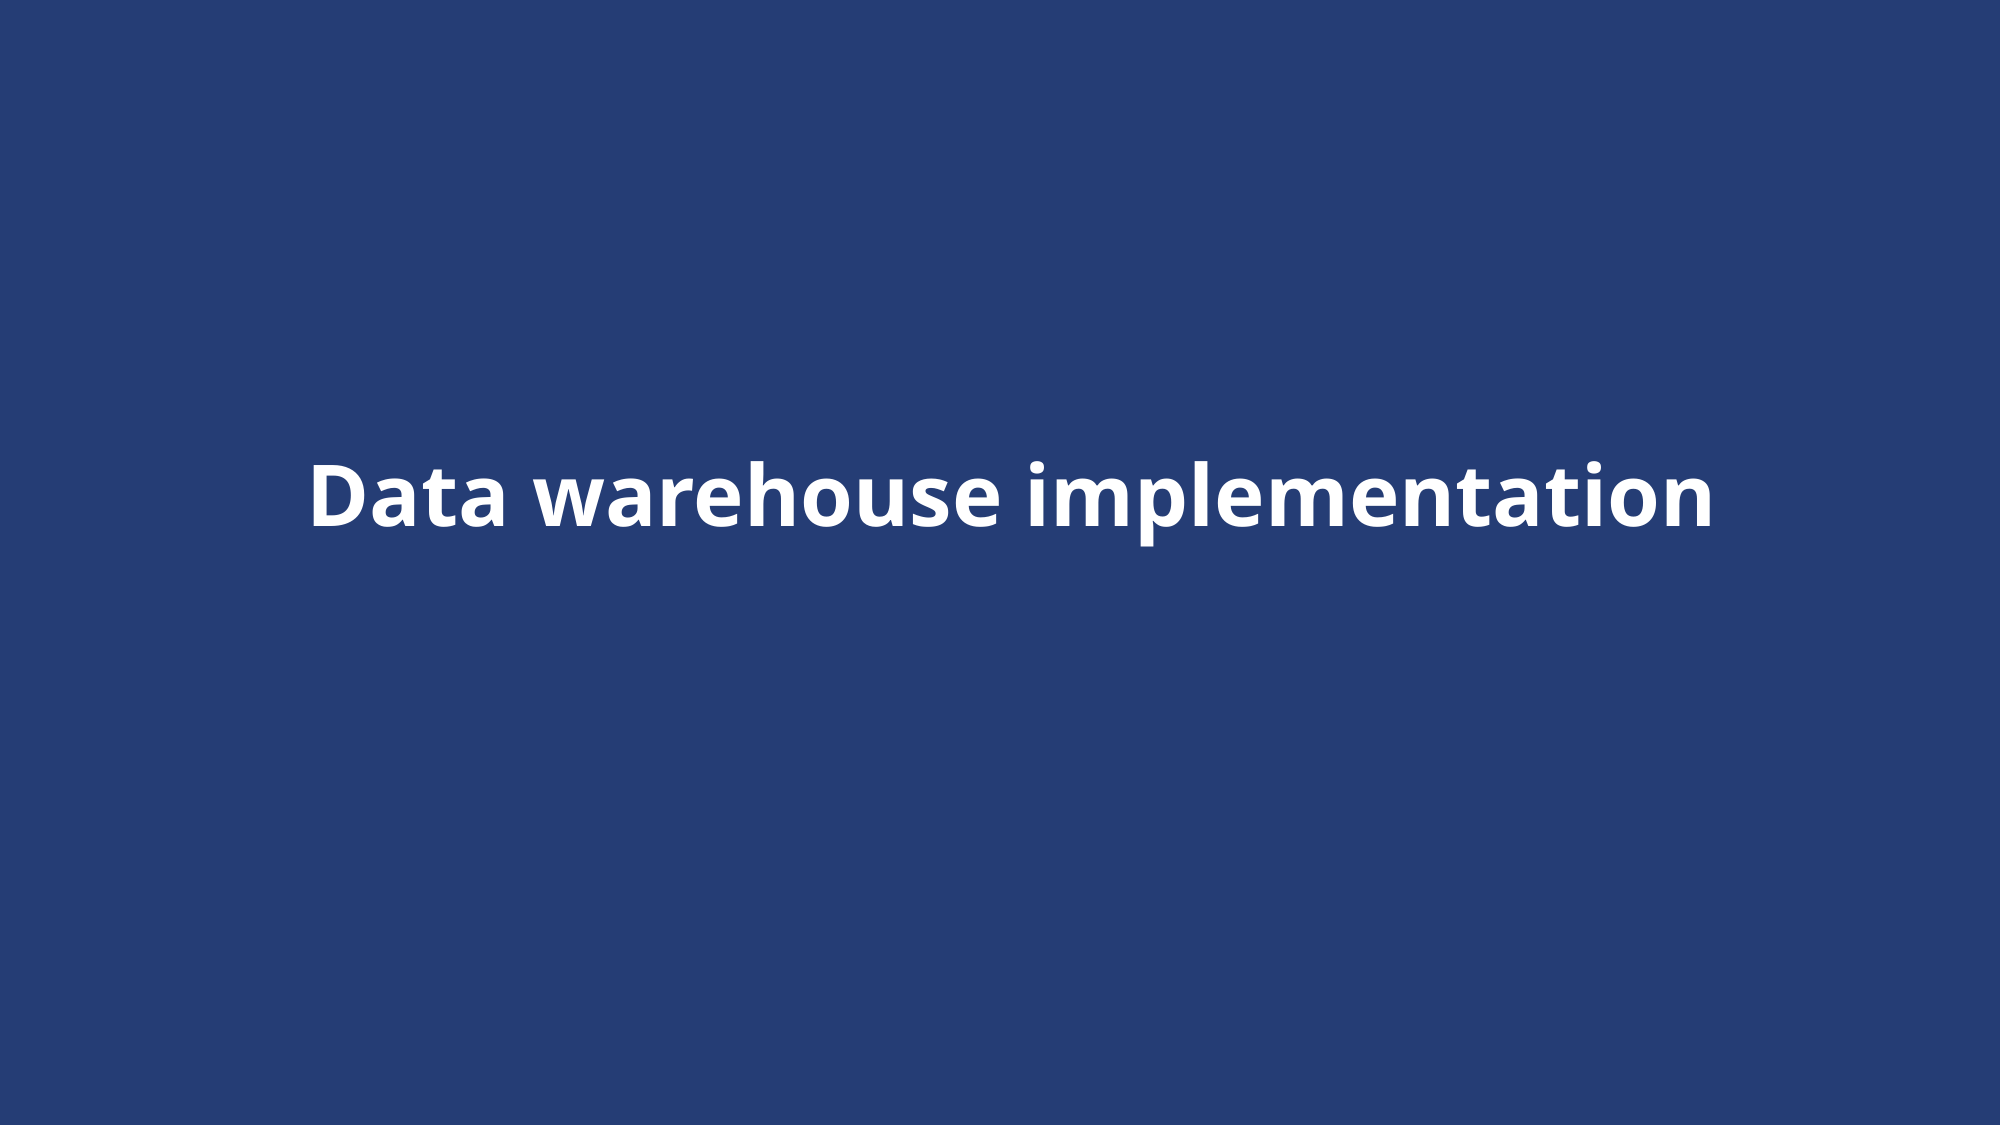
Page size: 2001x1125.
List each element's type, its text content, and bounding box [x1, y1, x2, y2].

title Data warehouse implementation [160, 383, 1886, 601]
